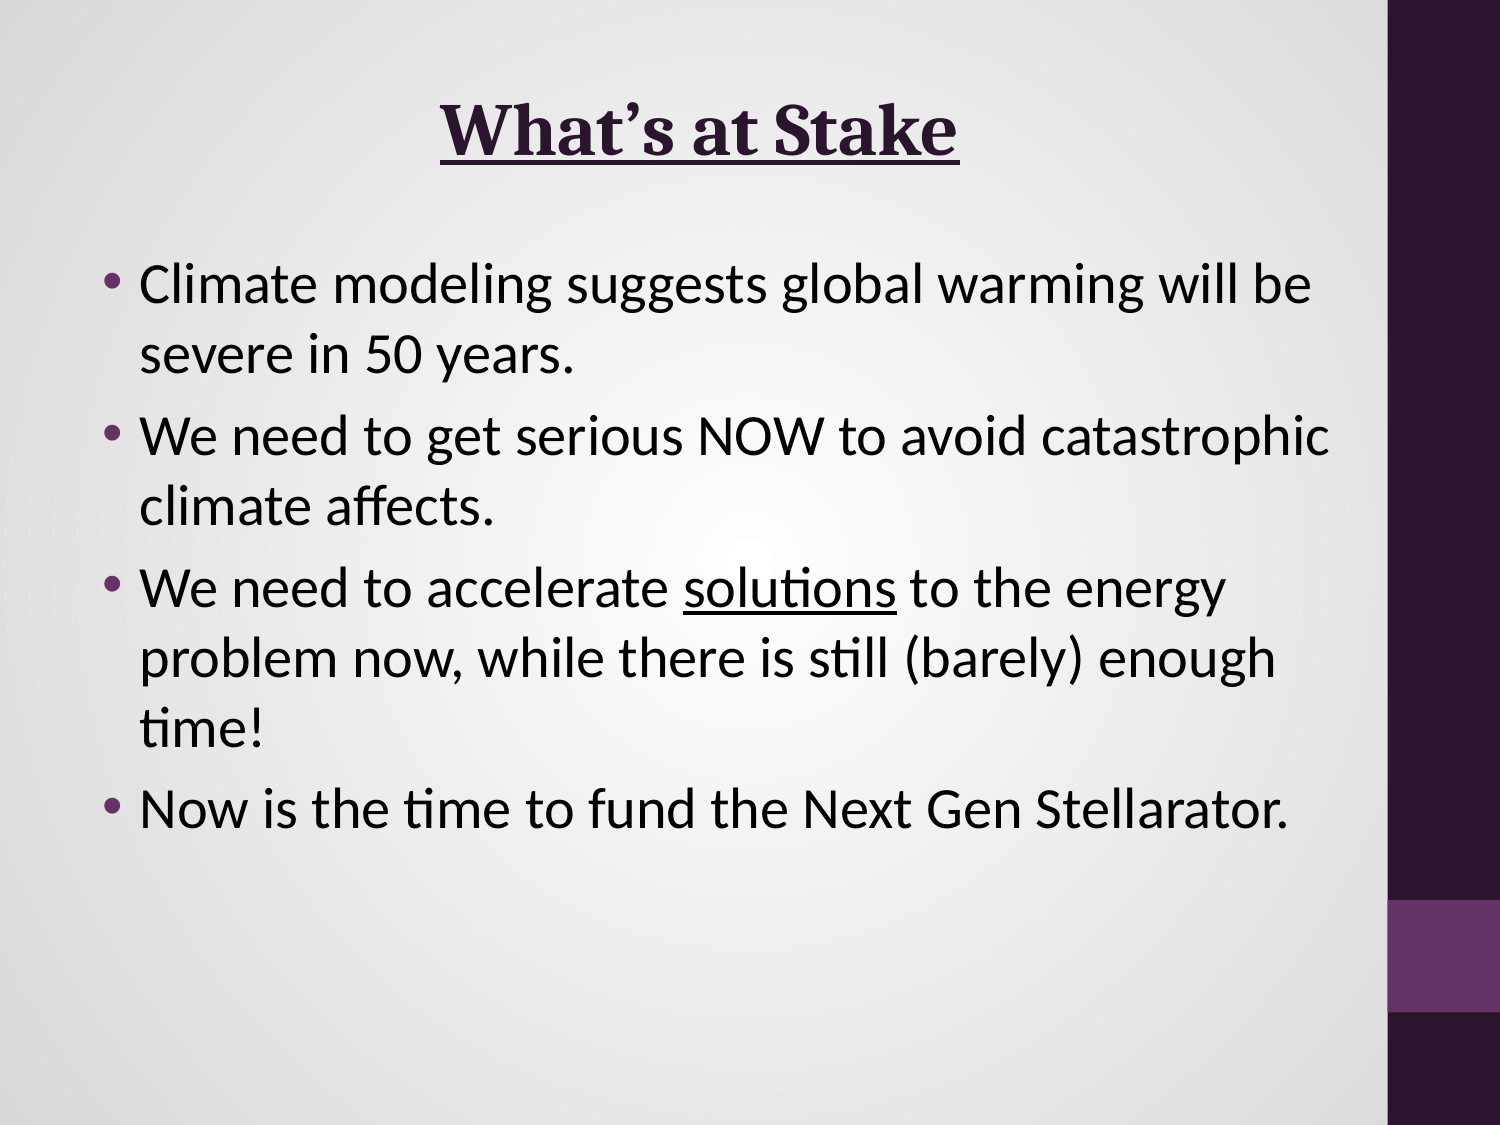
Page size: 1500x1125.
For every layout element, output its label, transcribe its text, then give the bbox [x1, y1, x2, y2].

list Climate modeling suggests global warming will be severe in 50 years. We need to get serious NOW to avoid catastrophic climate affects. We need to accelerate solutions to the energy problem now, while there is still (barely) enough time! Now is the time to fund the Next Gen Stellarator. [68, 237, 1355, 1026]
title What’s at Stake [75, 31, 1325, 220]
